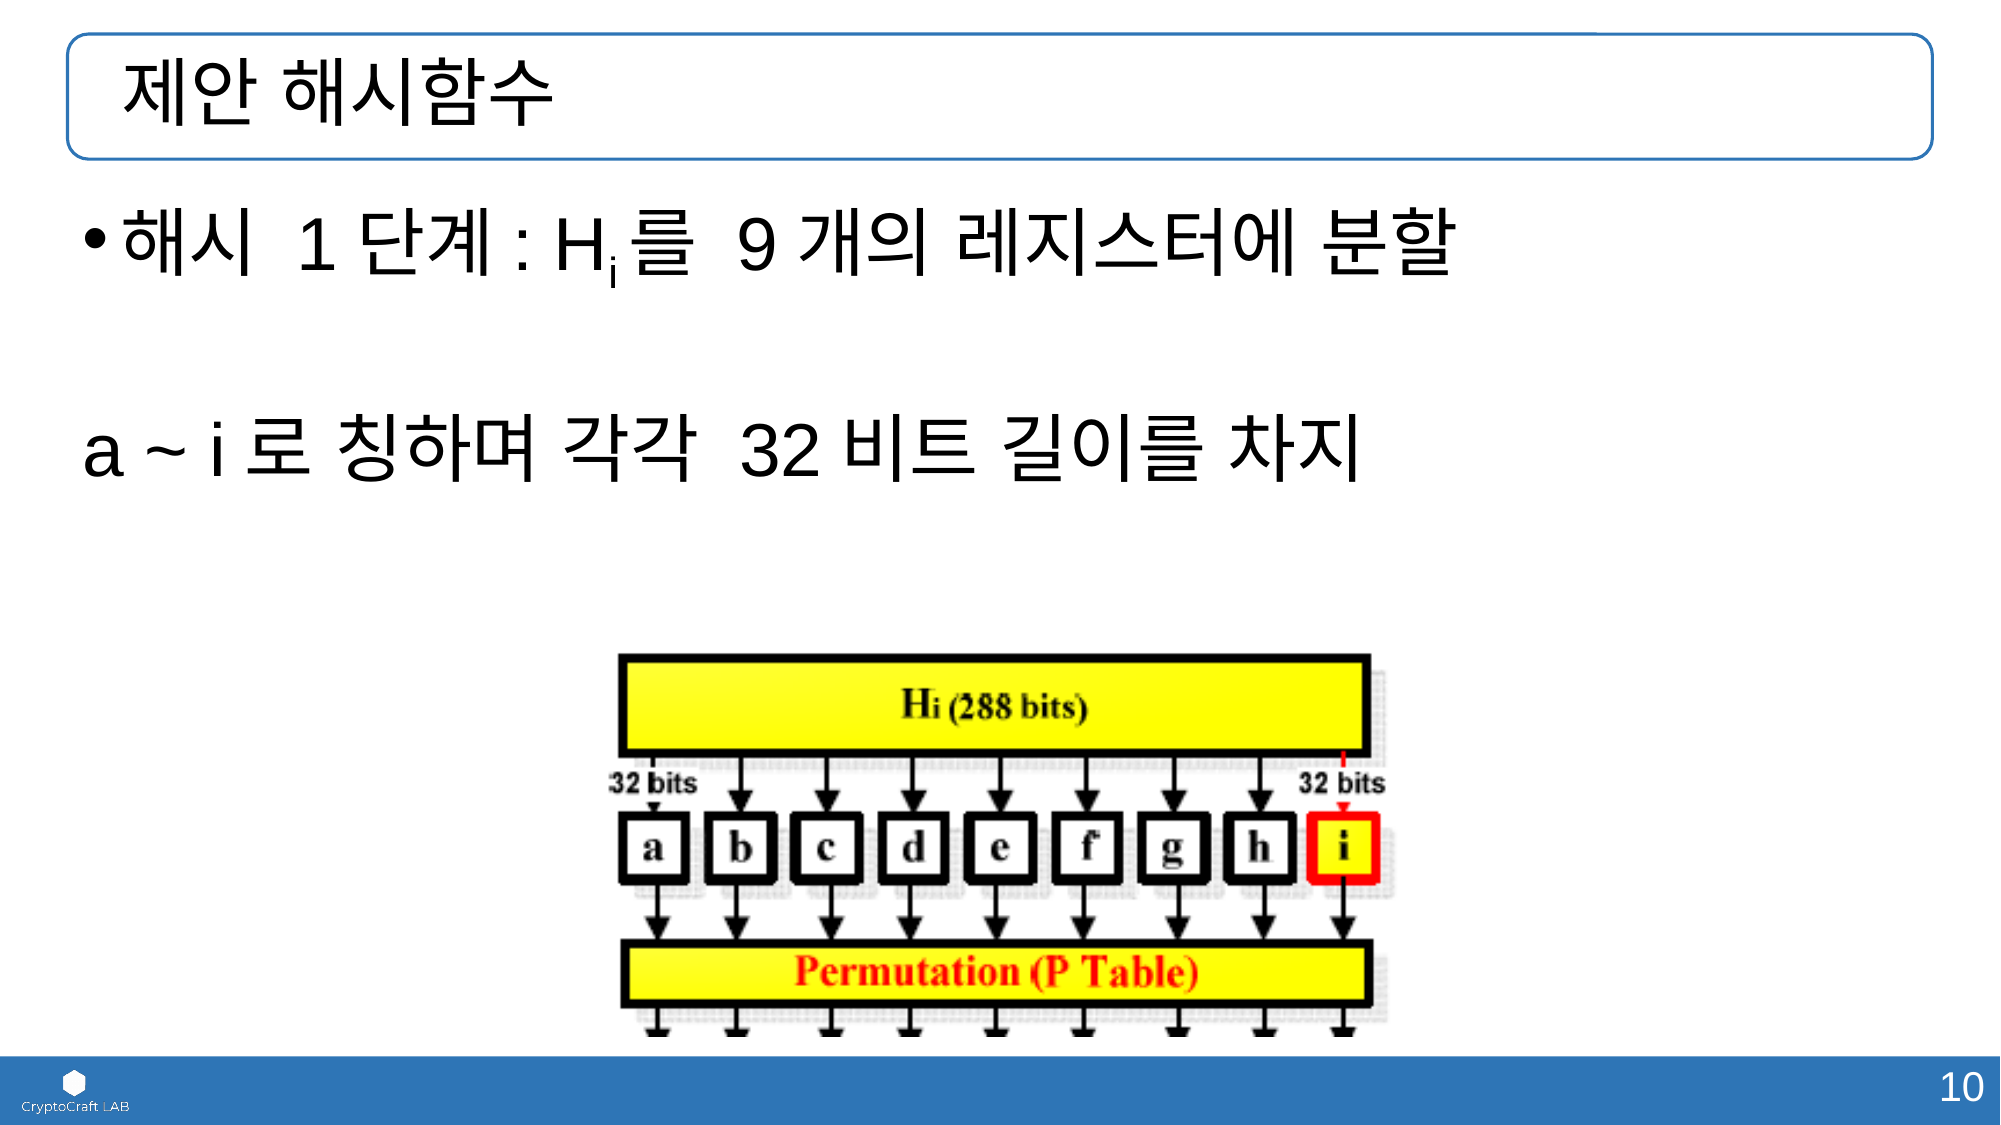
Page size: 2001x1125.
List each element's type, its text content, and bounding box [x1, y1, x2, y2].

picture [13, 1061, 138, 1123]
list 해시 1단계: Hi를 9개의 레지스터에 분할 a ~ i로 칭하며 각각 32비트 길이를 차지 [67, 189, 1933, 1019]
picture [598, 638, 1402, 1037]
title 제안 해시함수 [67, 34, 1933, 160]
